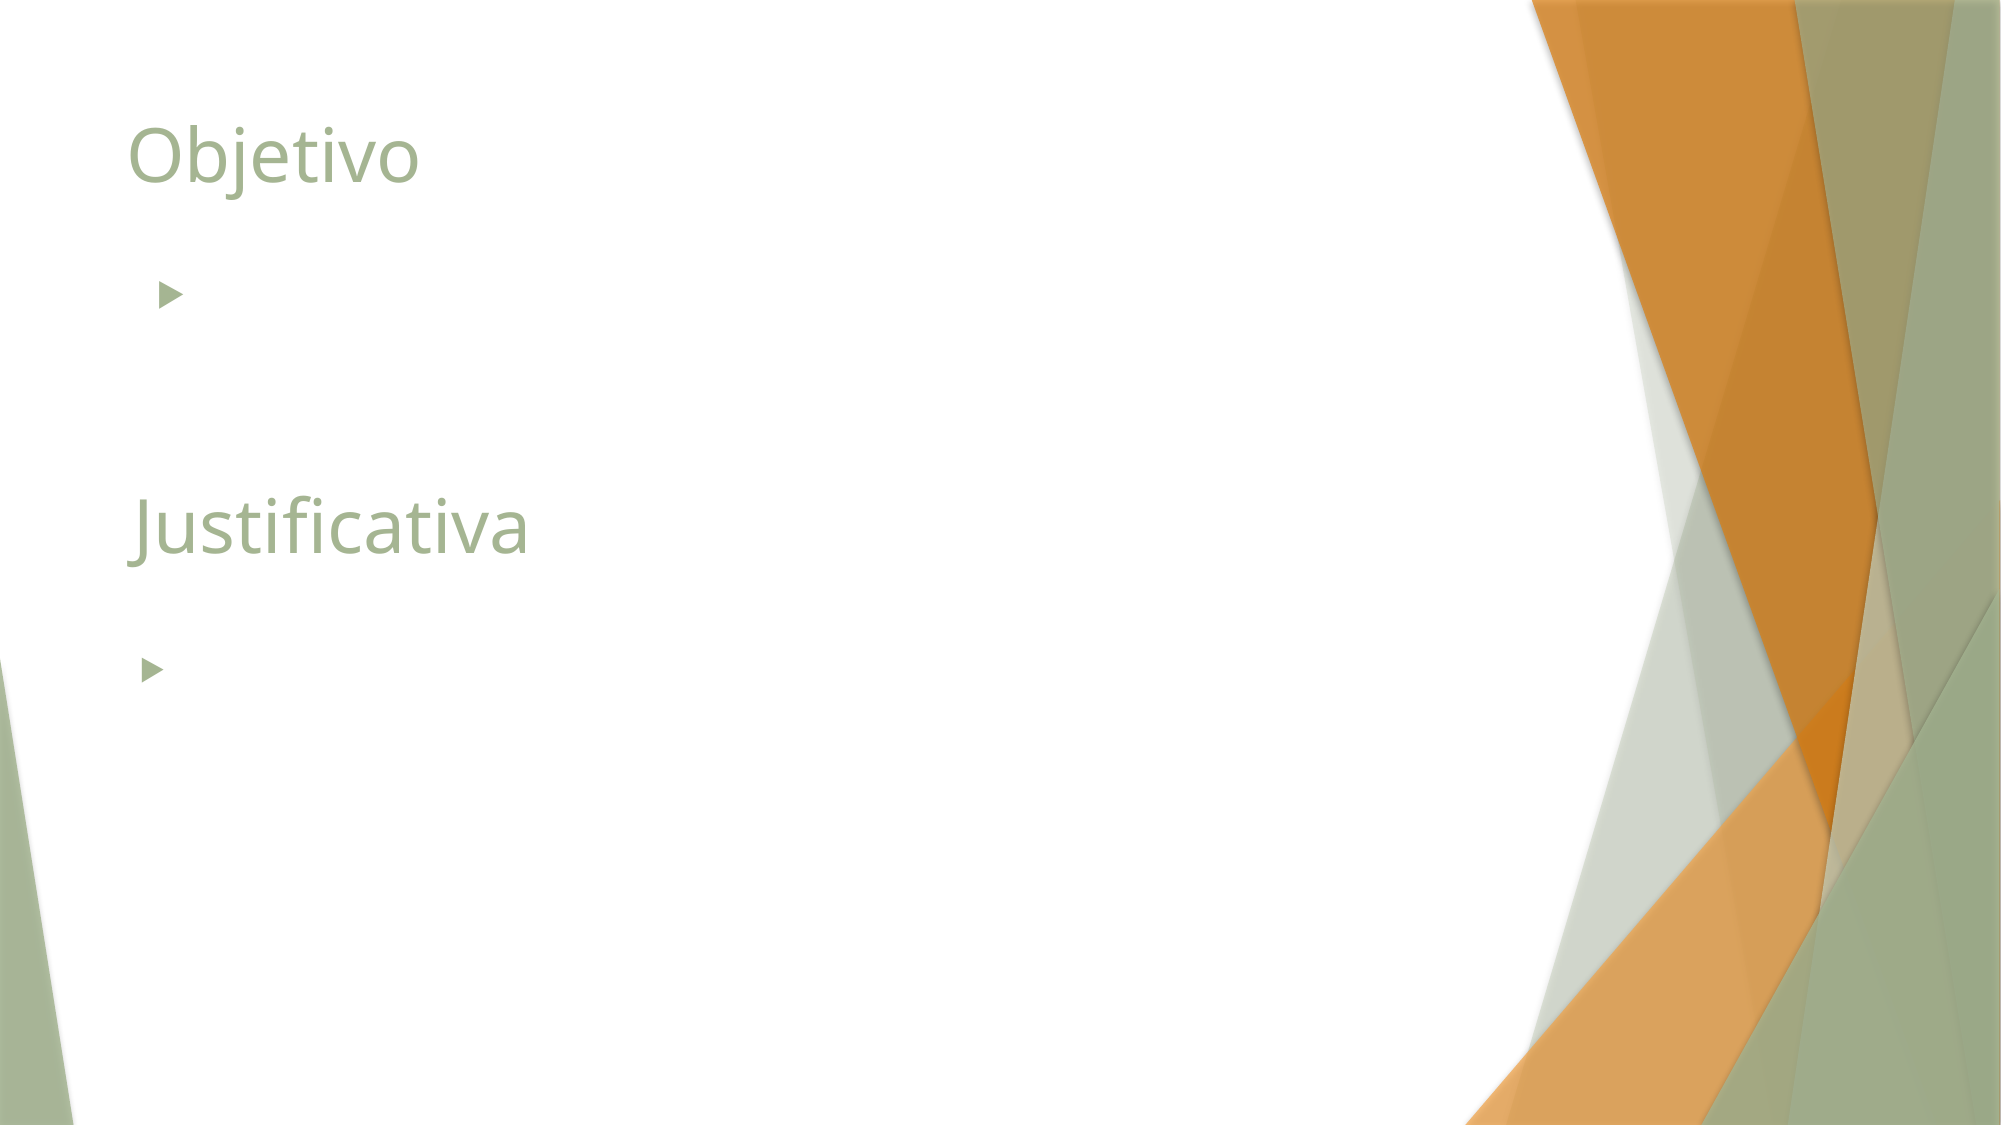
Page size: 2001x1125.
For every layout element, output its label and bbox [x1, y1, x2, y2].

text_box [0, 0, 2000, 1125]
